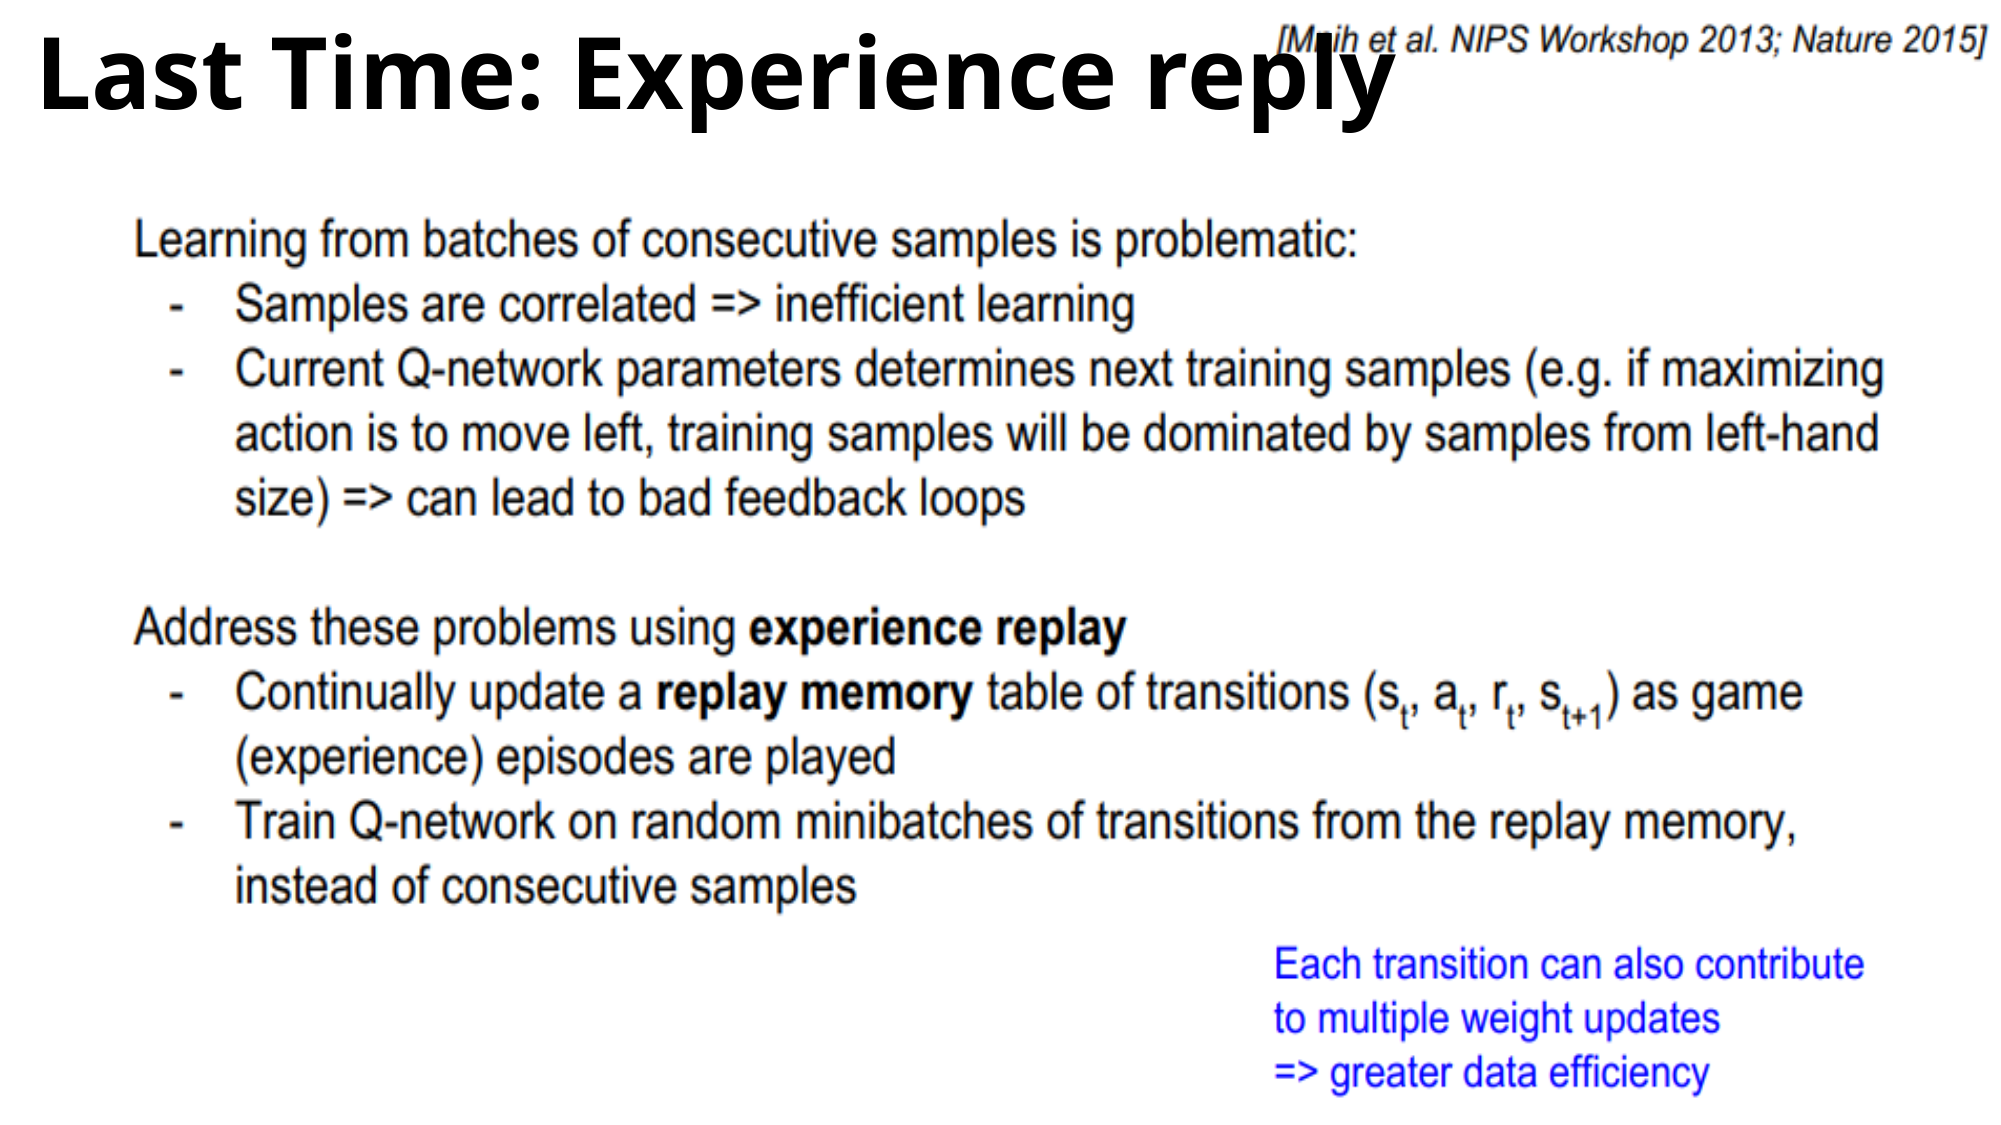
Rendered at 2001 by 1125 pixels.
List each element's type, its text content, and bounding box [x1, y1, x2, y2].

picture [0, 166, 2000, 1104]
picture [0, 0, 2000, 73]
text_box Last Time: Experience reply [20, 73, 1746, 166]
